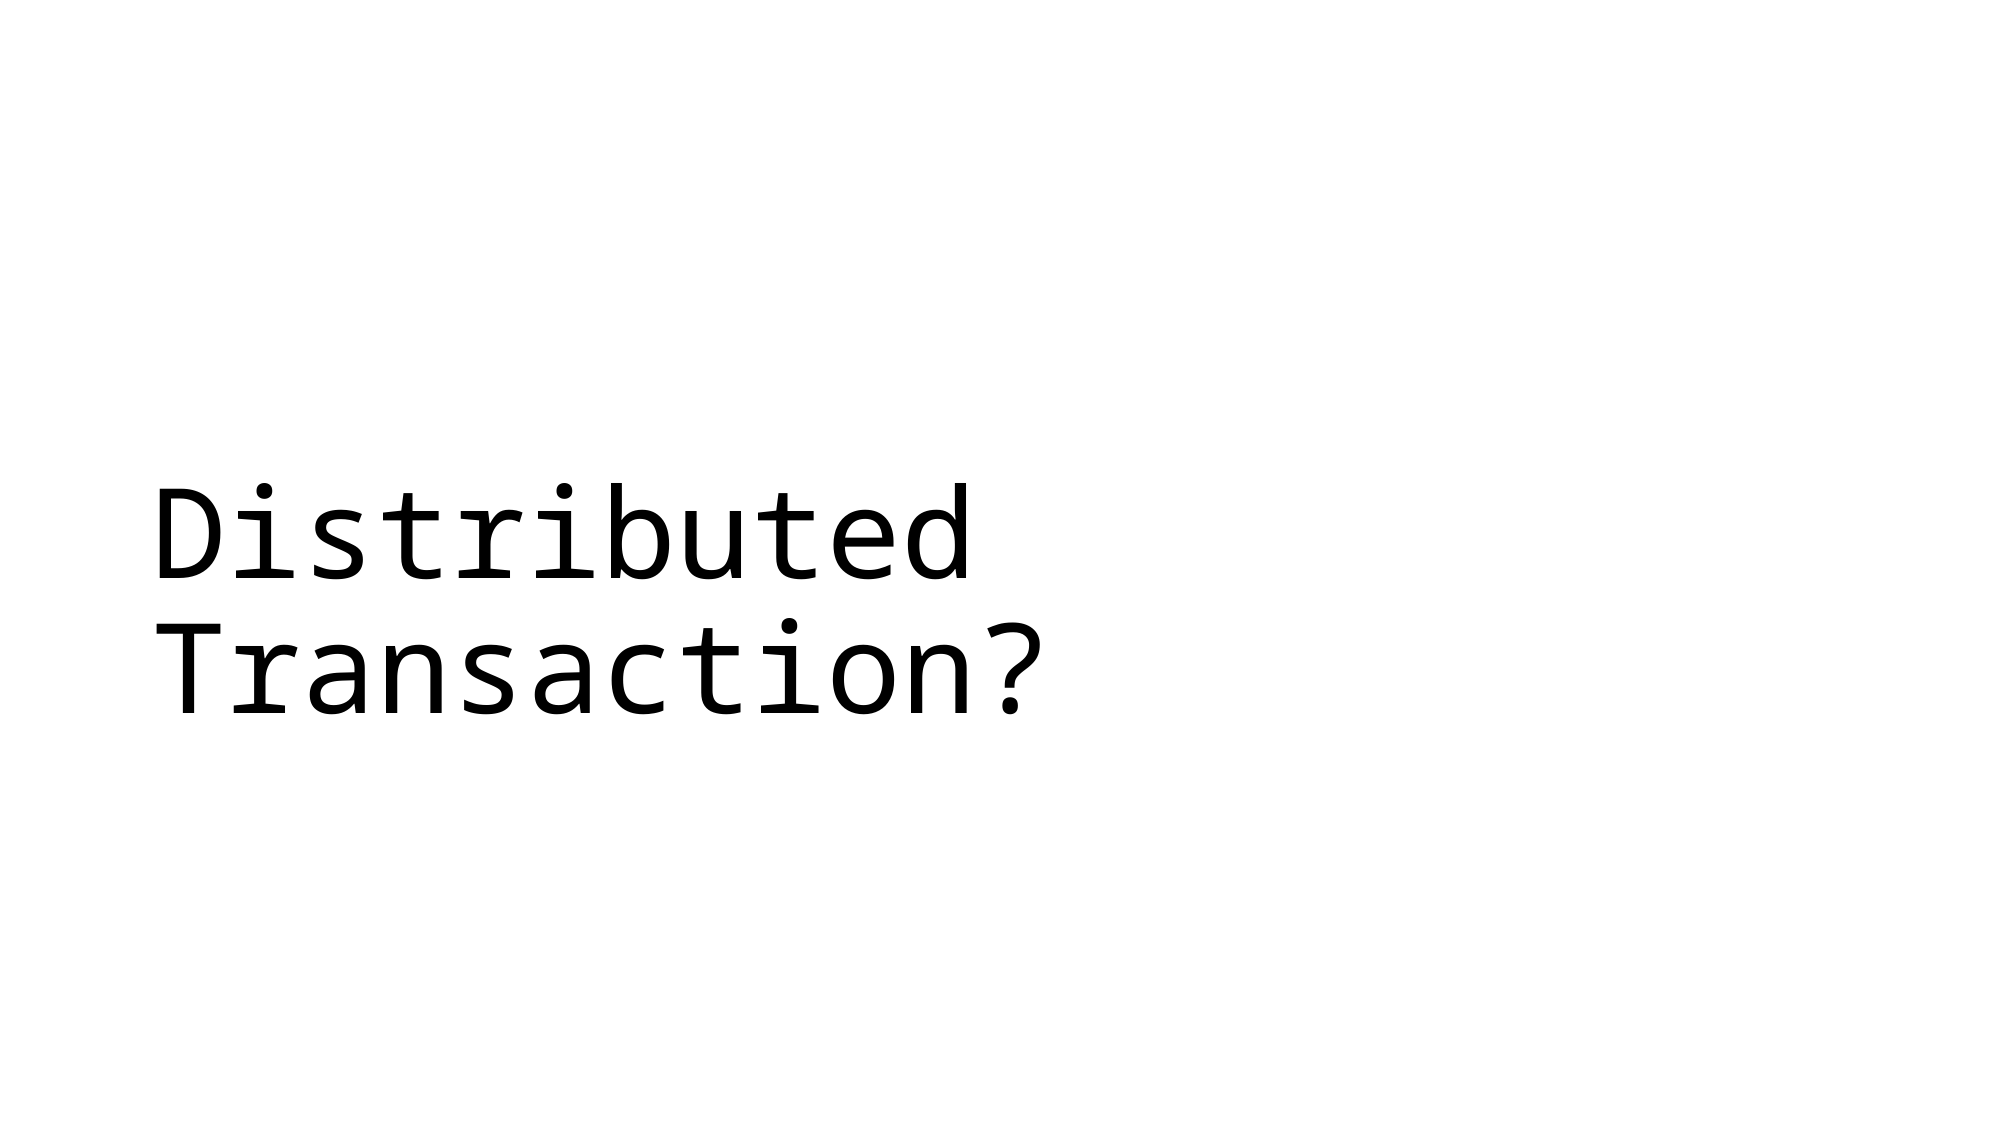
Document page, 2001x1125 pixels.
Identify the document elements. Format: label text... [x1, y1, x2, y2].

title Distributed Transaction? [136, 280, 1862, 749]
